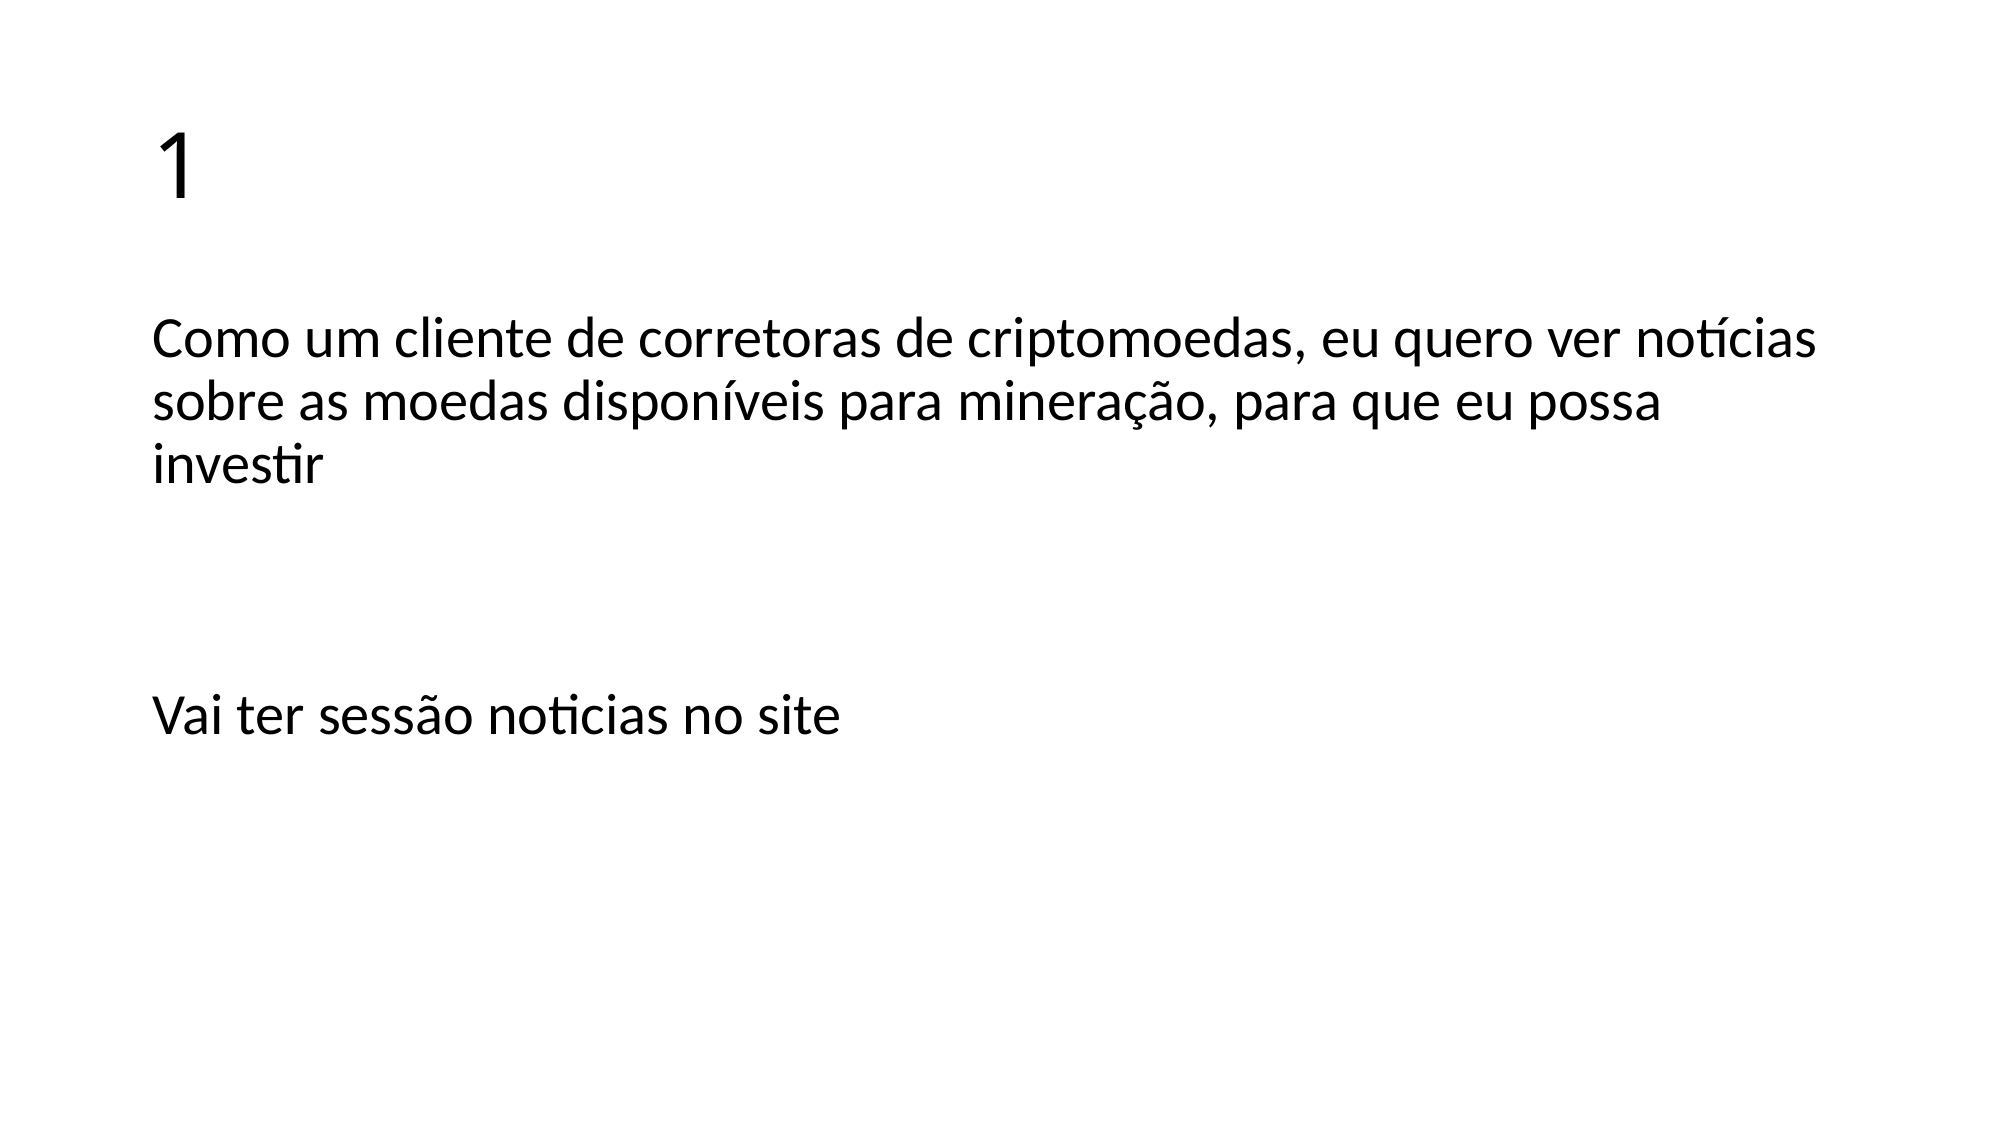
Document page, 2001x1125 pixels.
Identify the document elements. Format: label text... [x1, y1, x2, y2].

list Como um cliente de corretoras de criptomoedas, eu quero ver notícias sobre as moedas disponíveis para mineração, para que eu possa investir Vai ter sessão noticias no site [137, 299, 1863, 1014]
title 1 [137, 59, 1863, 278]
